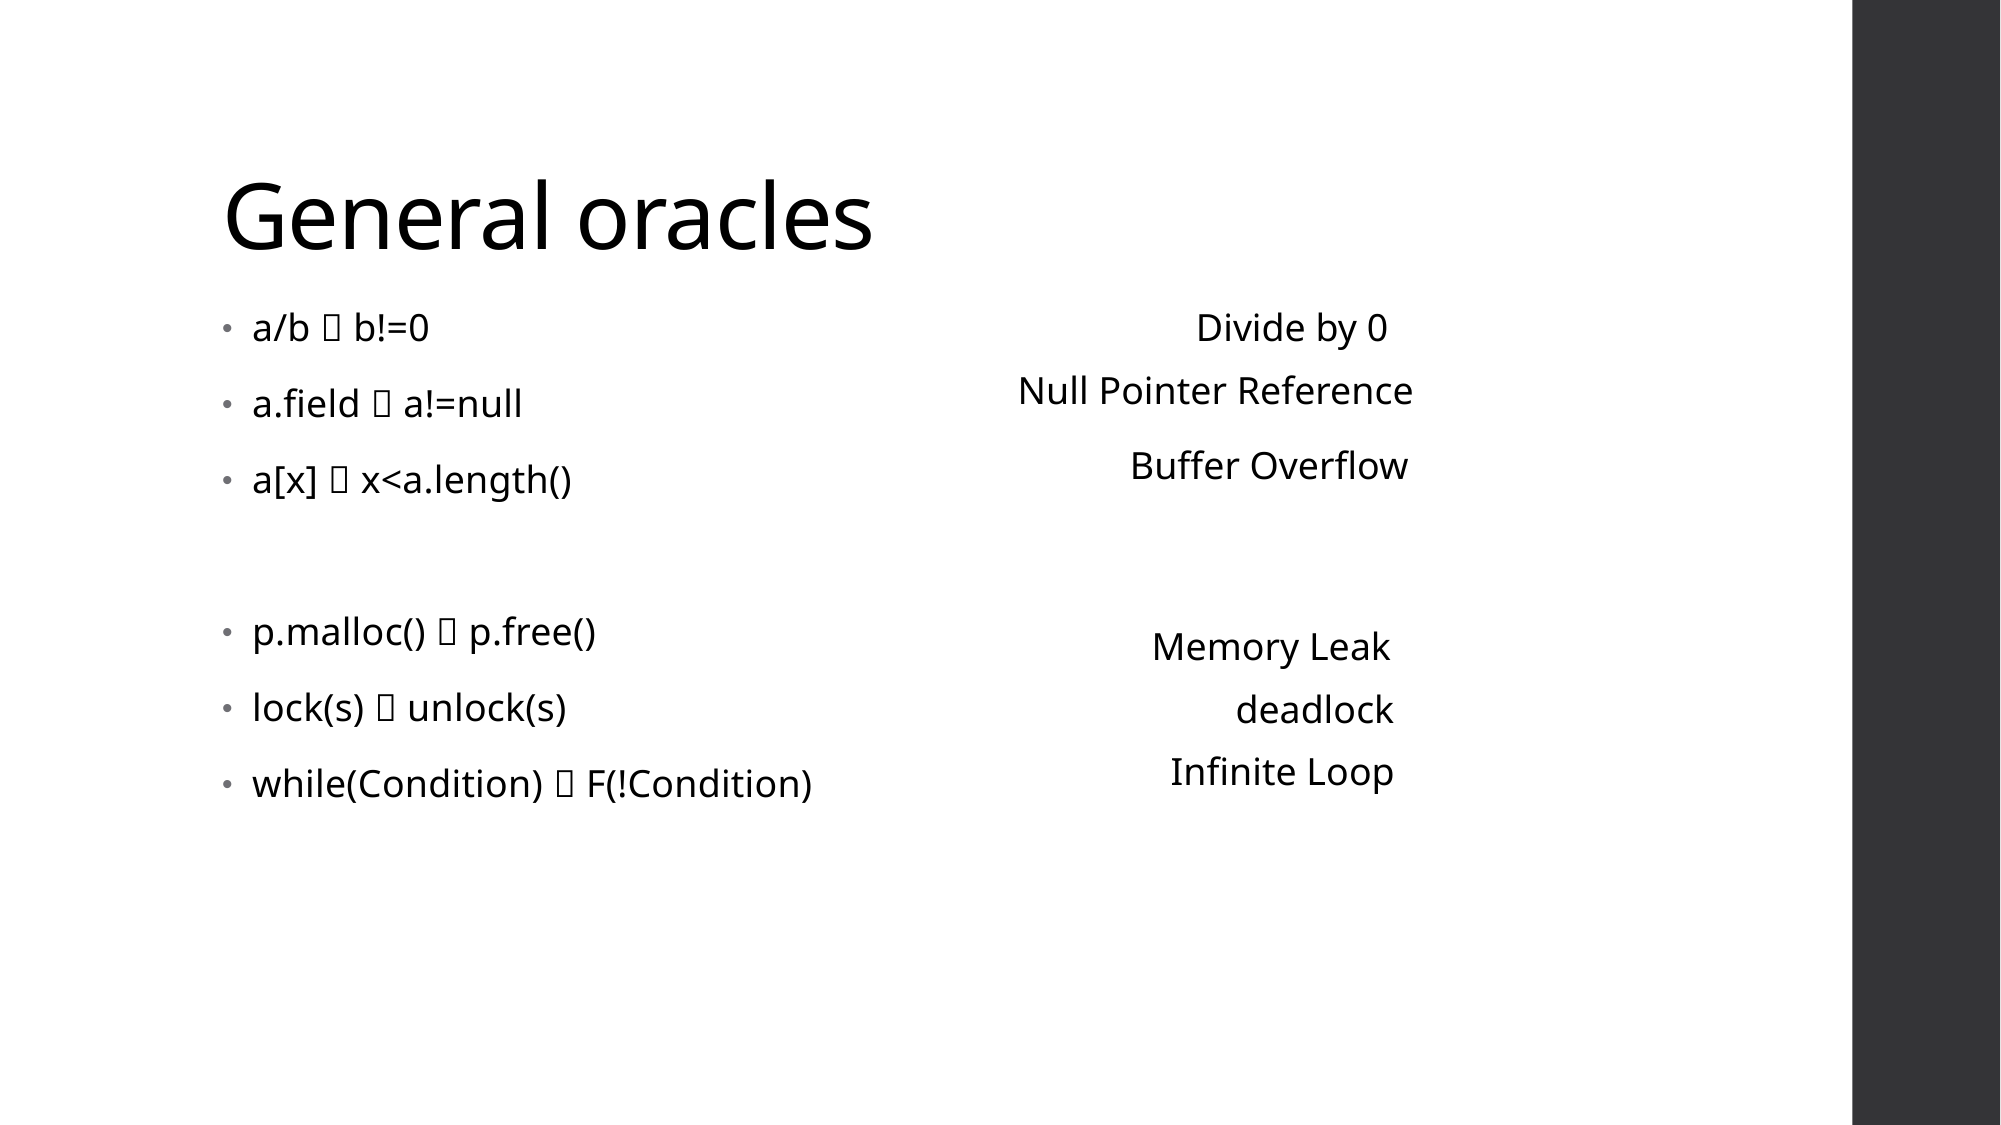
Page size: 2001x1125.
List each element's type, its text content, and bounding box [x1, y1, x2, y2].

title General oracles [206, 60, 1797, 278]
text_box deadlock [1220, 678, 1410, 739]
text_box Memory Leak [1136, 615, 1406, 676]
text_box Null Pointer Reference [1002, 359, 1430, 420]
text_box Divide by 0 [1180, 296, 1404, 357]
text_box Buffer Overflow [1114, 434, 1424, 495]
text_box Infinite Loop [1155, 740, 1410, 801]
list a/b  b!=0 a.field  a!=null a[x]  x<a.length() p.malloc()  p.free() lock(s)  unlock(s) while(Condition)  F(!Condition) [206, 299, 1617, 1014]
